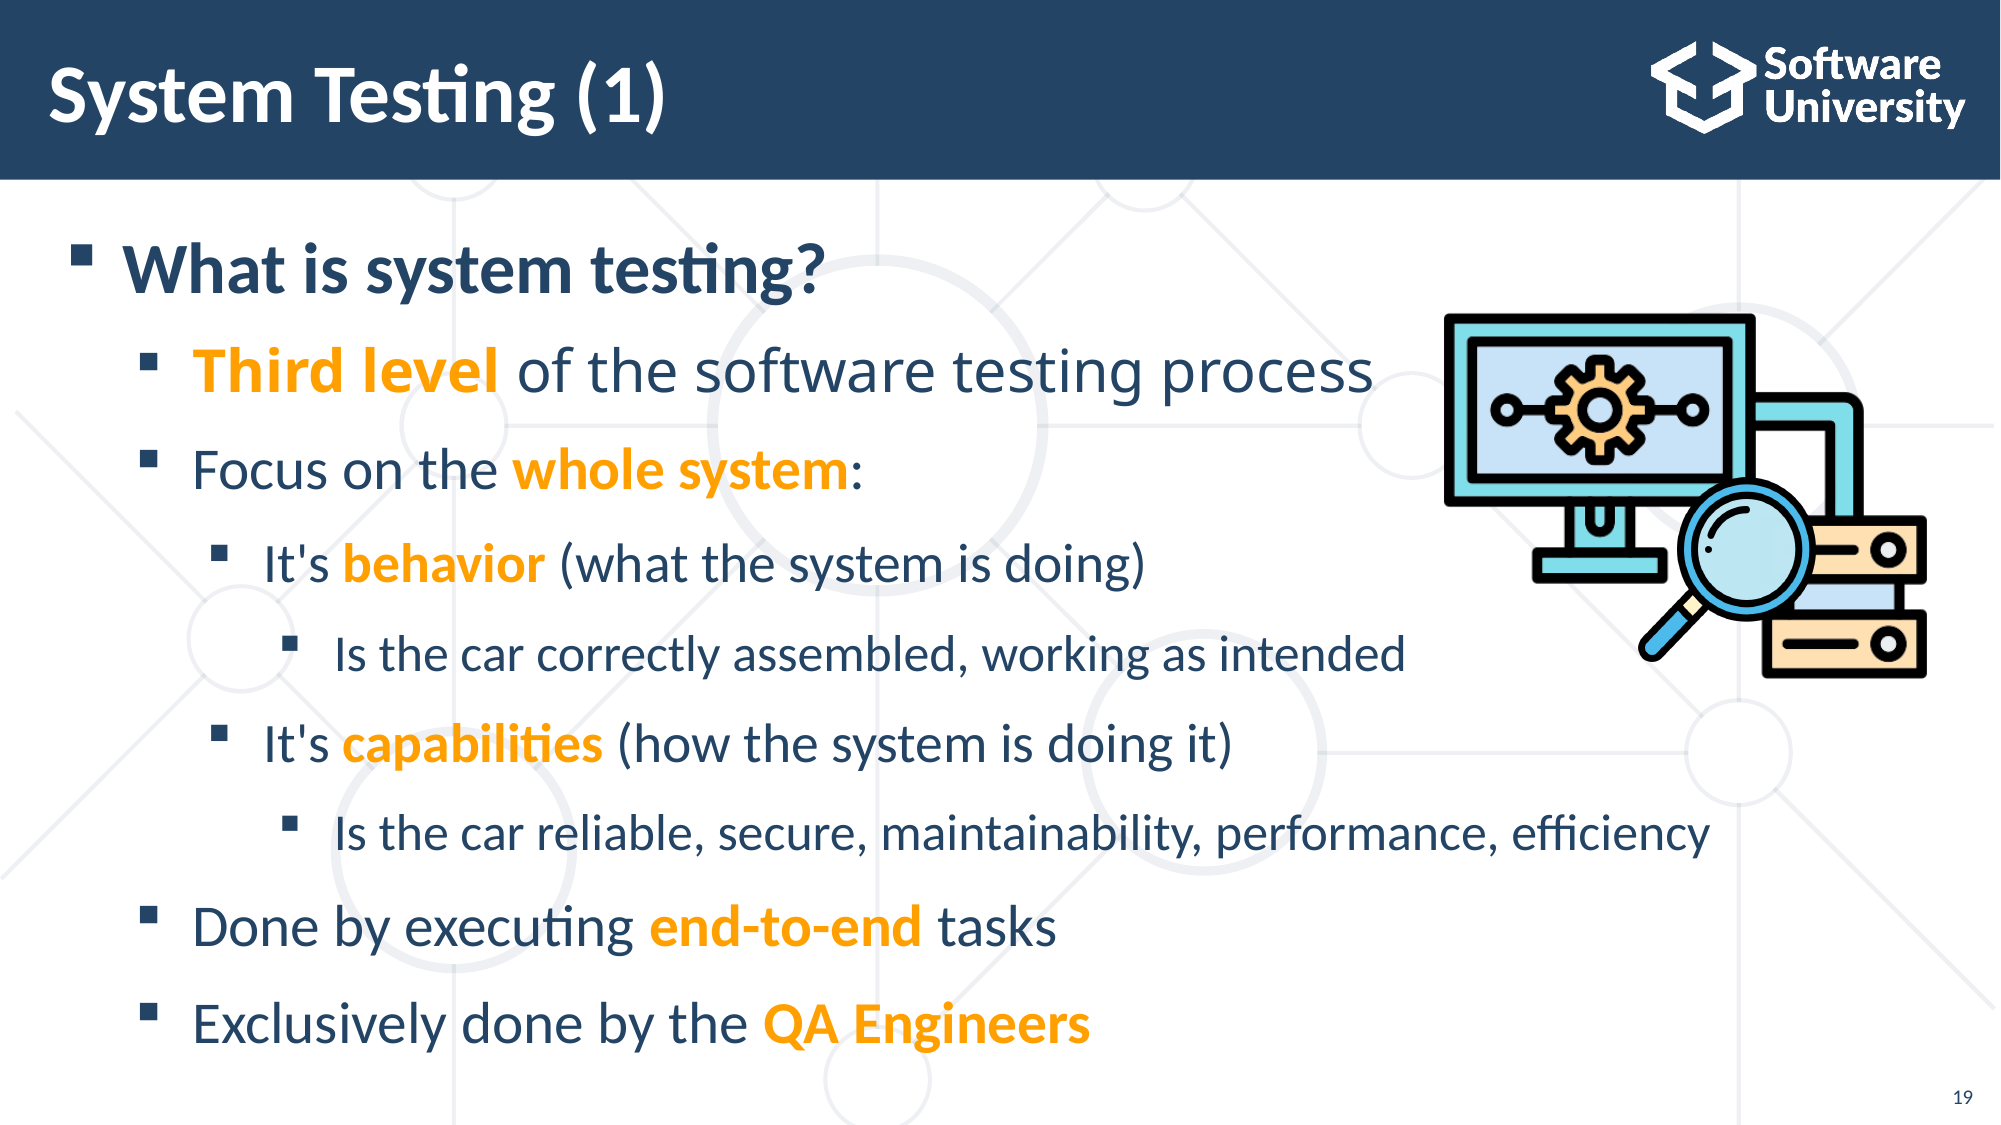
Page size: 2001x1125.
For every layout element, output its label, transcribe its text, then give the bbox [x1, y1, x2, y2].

picture [1651, 41, 1966, 134]
title System Testing (1) [31, 16, 1625, 162]
list What is system testing? Third level of the software testing process Focus on the whole system: It's behavior (what the system is doing) Is the car correctly assembled, working as intended It's capabilities (how the system is doing it) Is the car reliable, secure, maintainability, performance, efficiency Done by executing end-to-end tasks Exclusively done by the QA Engineers [47, 211, 1953, 1065]
slide_number 19 [1927, 1067, 1989, 1117]
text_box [1412, 222, 1960, 770]
